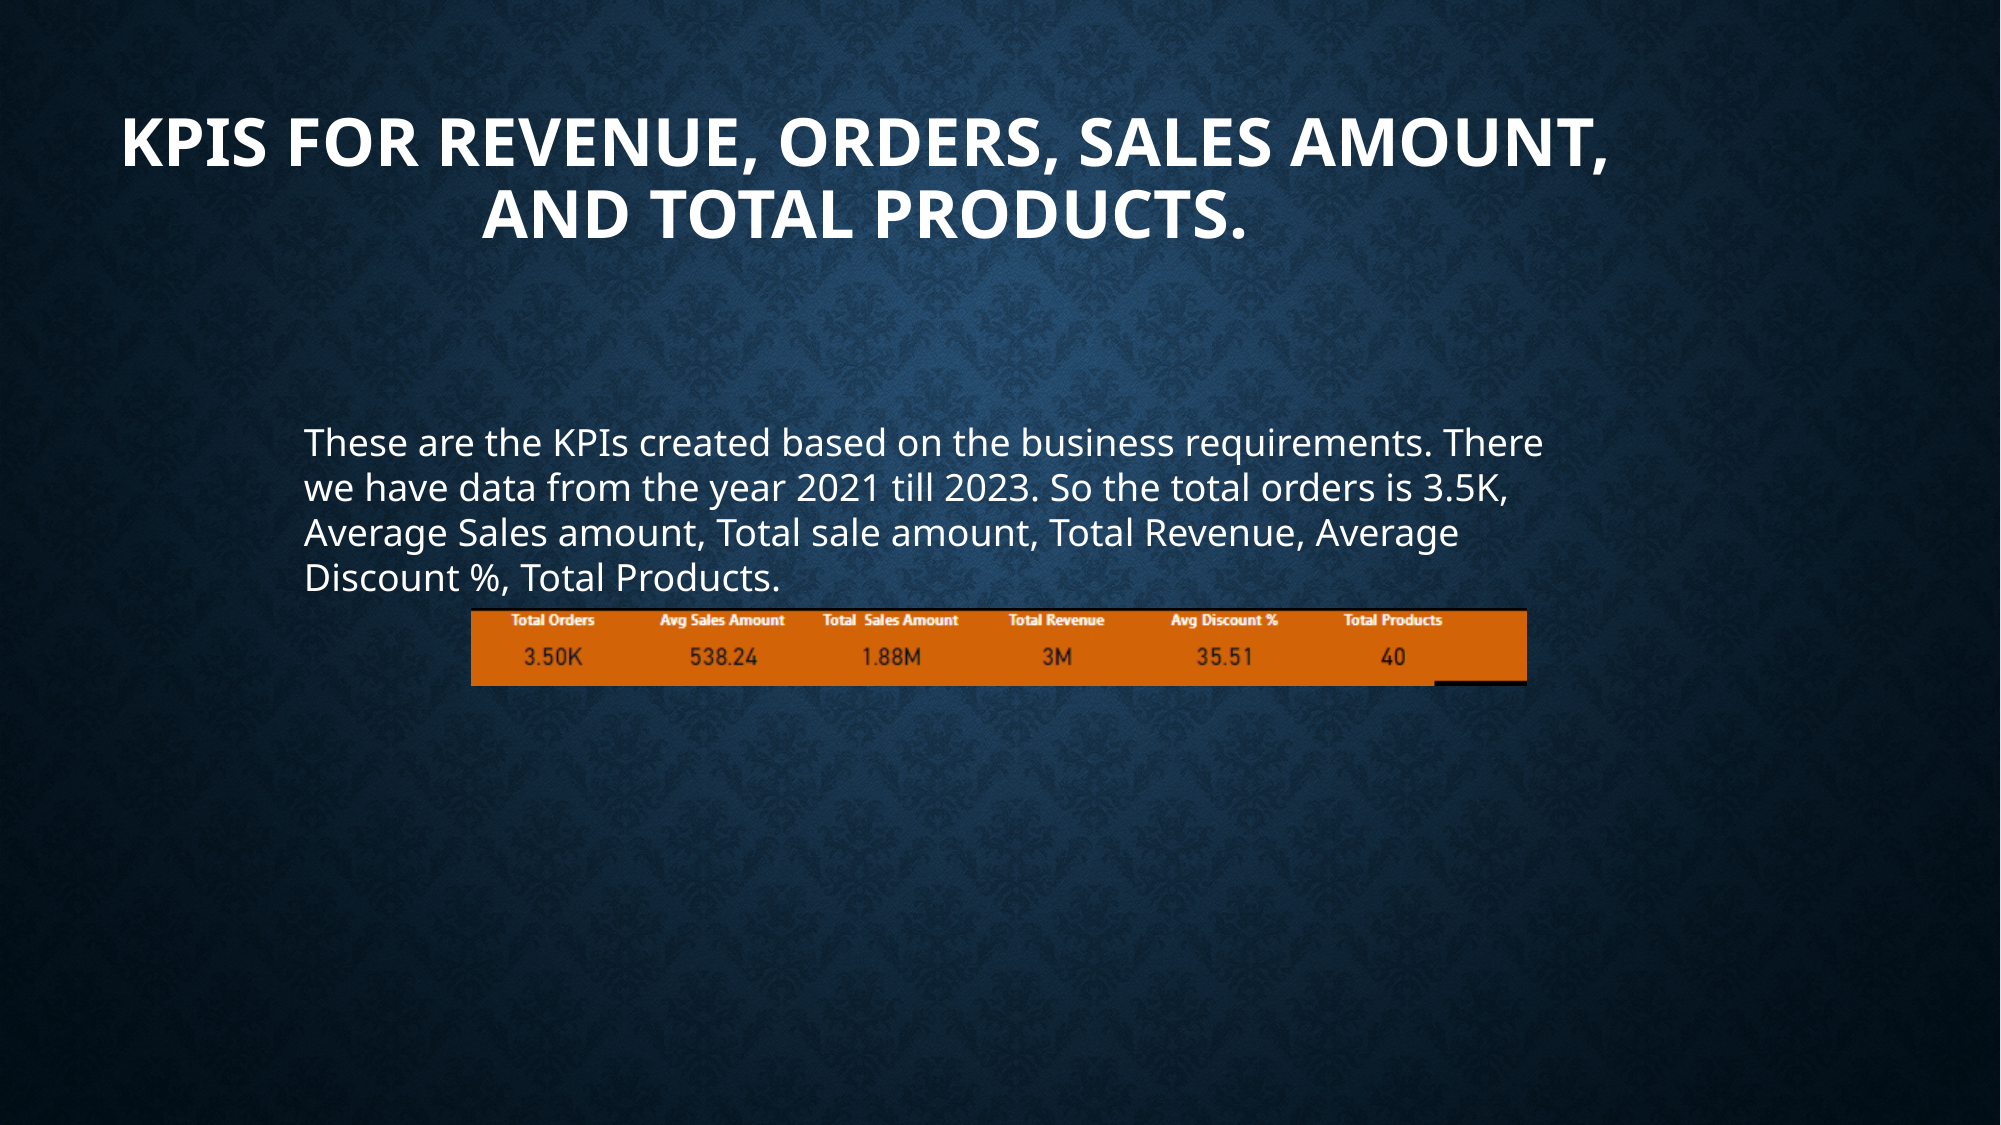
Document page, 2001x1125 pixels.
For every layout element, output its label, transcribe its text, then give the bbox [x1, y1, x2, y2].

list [471, 608, 1528, 686]
title KPIs for revenue, orders, sales amount, and total products. [42, 141, 1689, 301]
text_box These are the KPIs created based on the business requirements. There we have data from the year 2021 till 2023. So the total orders is 3.5K, Average Sales amount, Total sale amount, Total Revenue, Average Discount %, Total Products. [289, 411, 1580, 607]
